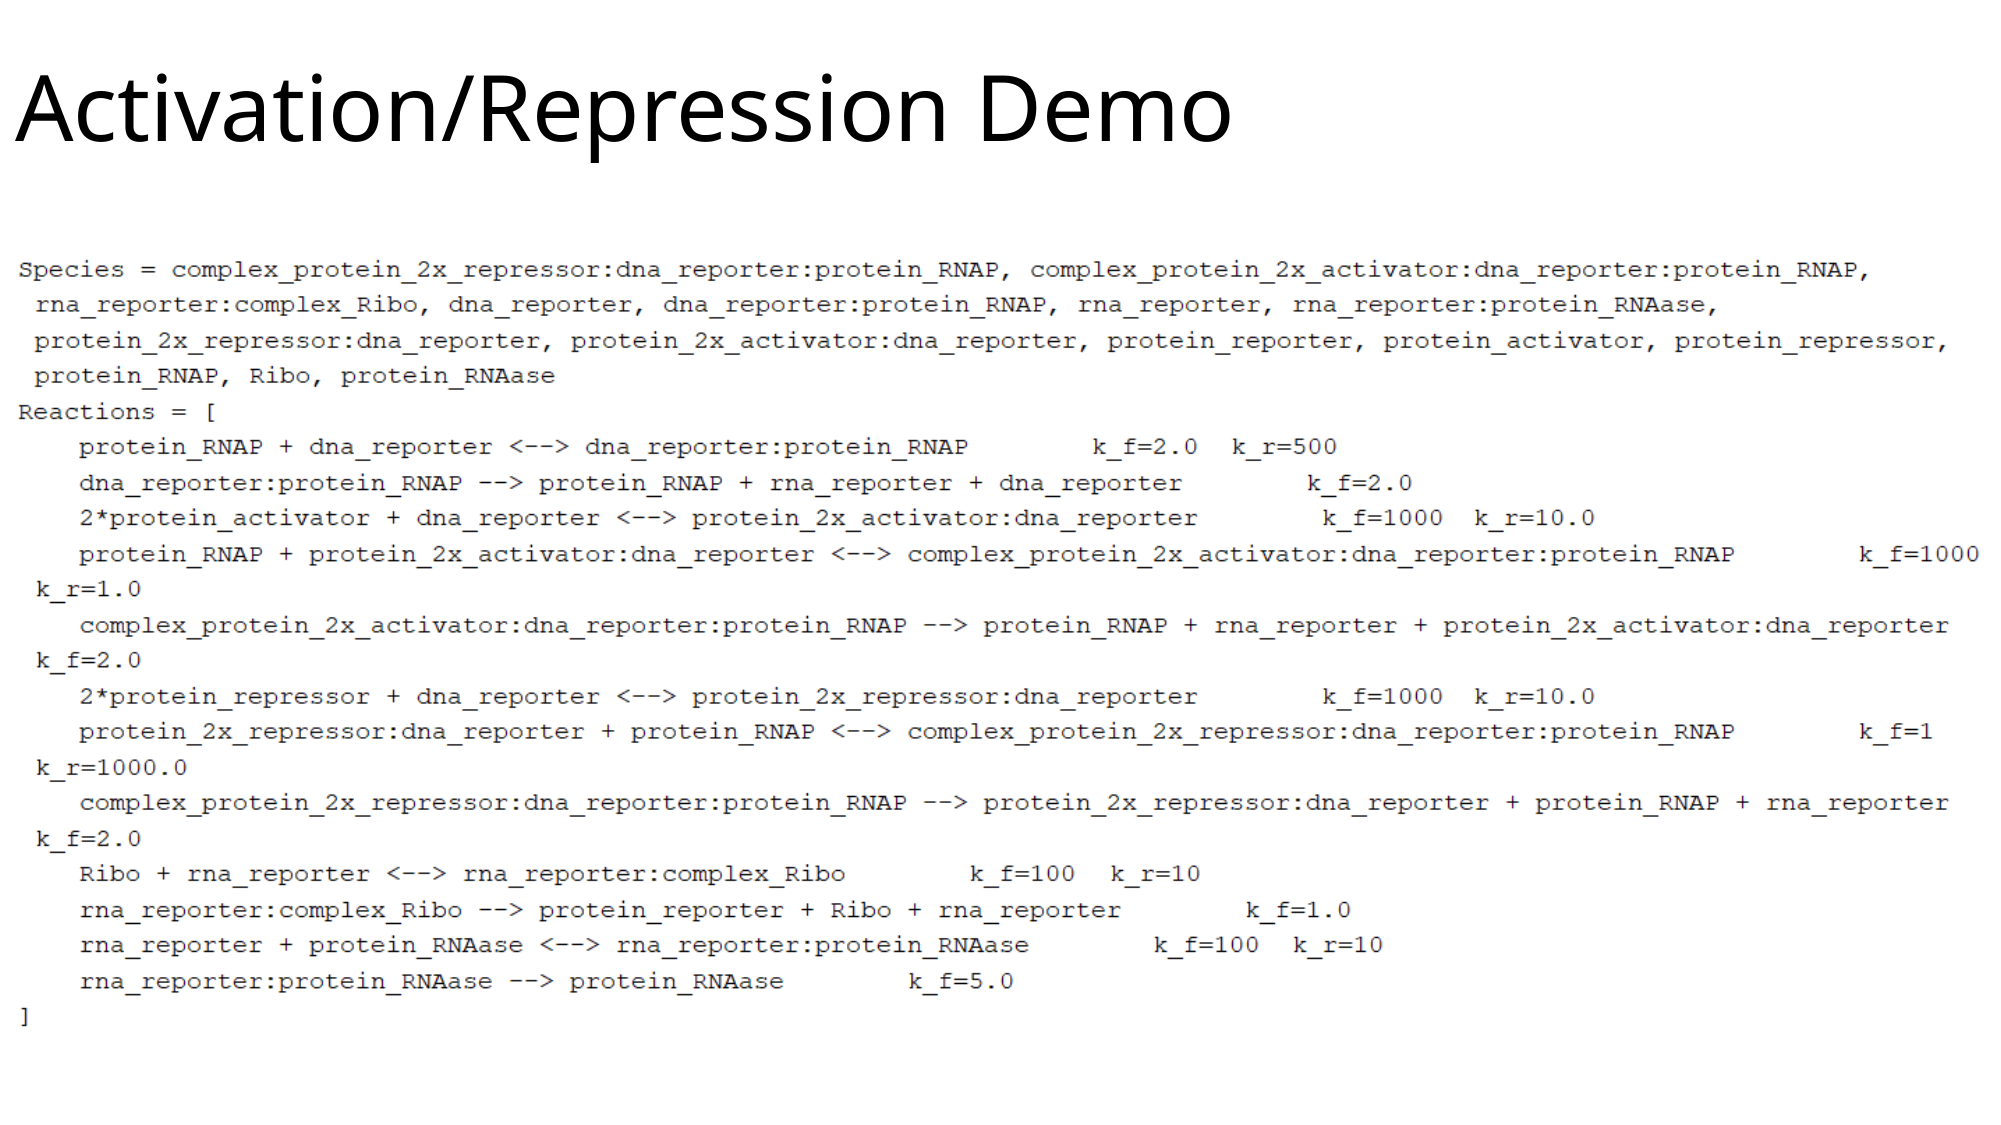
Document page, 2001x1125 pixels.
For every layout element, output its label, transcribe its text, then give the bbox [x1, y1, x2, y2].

title Activation/Repression Demo [0, 3, 1725, 221]
picture [0, 235, 2000, 1029]
